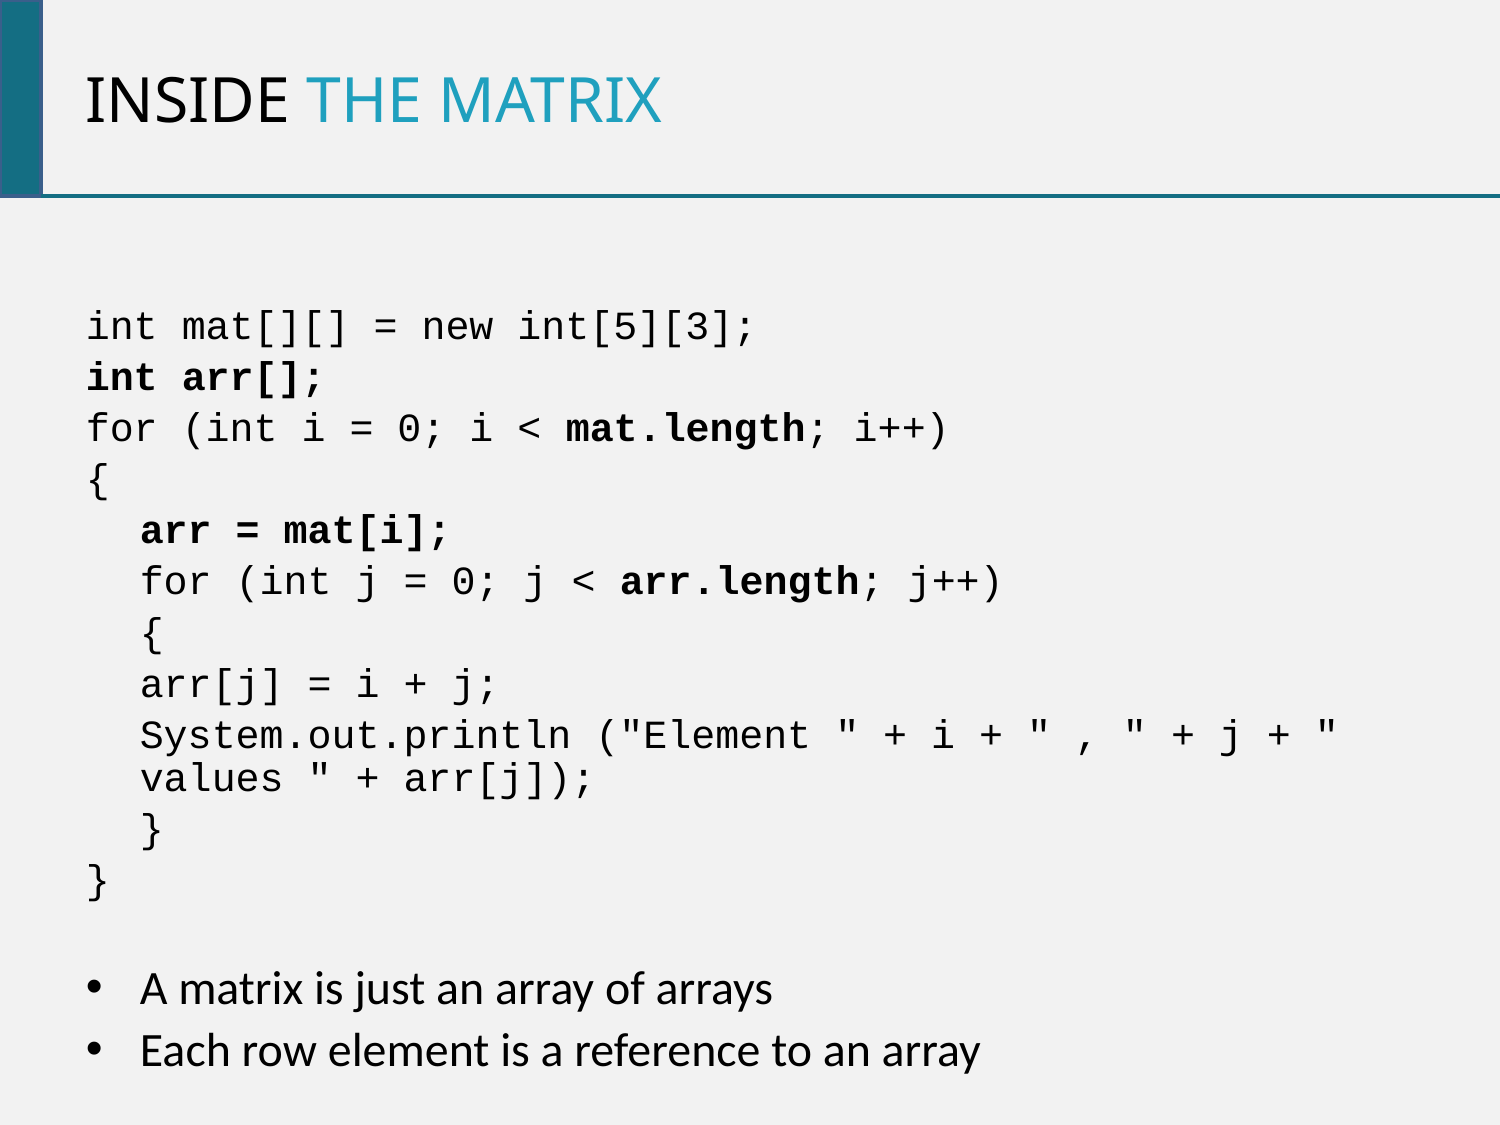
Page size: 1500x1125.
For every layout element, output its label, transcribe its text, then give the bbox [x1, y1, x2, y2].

text_box [0, 0, 43, 198]
list int mat[][] = new int[5][3]; int arr[]; for (int i = 0; i < mat.length; i++) { arr = mat[i]; for (int j = 0; j < arr.length; j++) { arr[j] = i + j; System.out.println ("Element " + i + " , " + j + " values " + arr[j]); } } A matrix is just an array of arrays Each row element is a reference to an array [70, 231, 1430, 1088]
text_box Inside the matrix [70, 0, 1294, 194]
